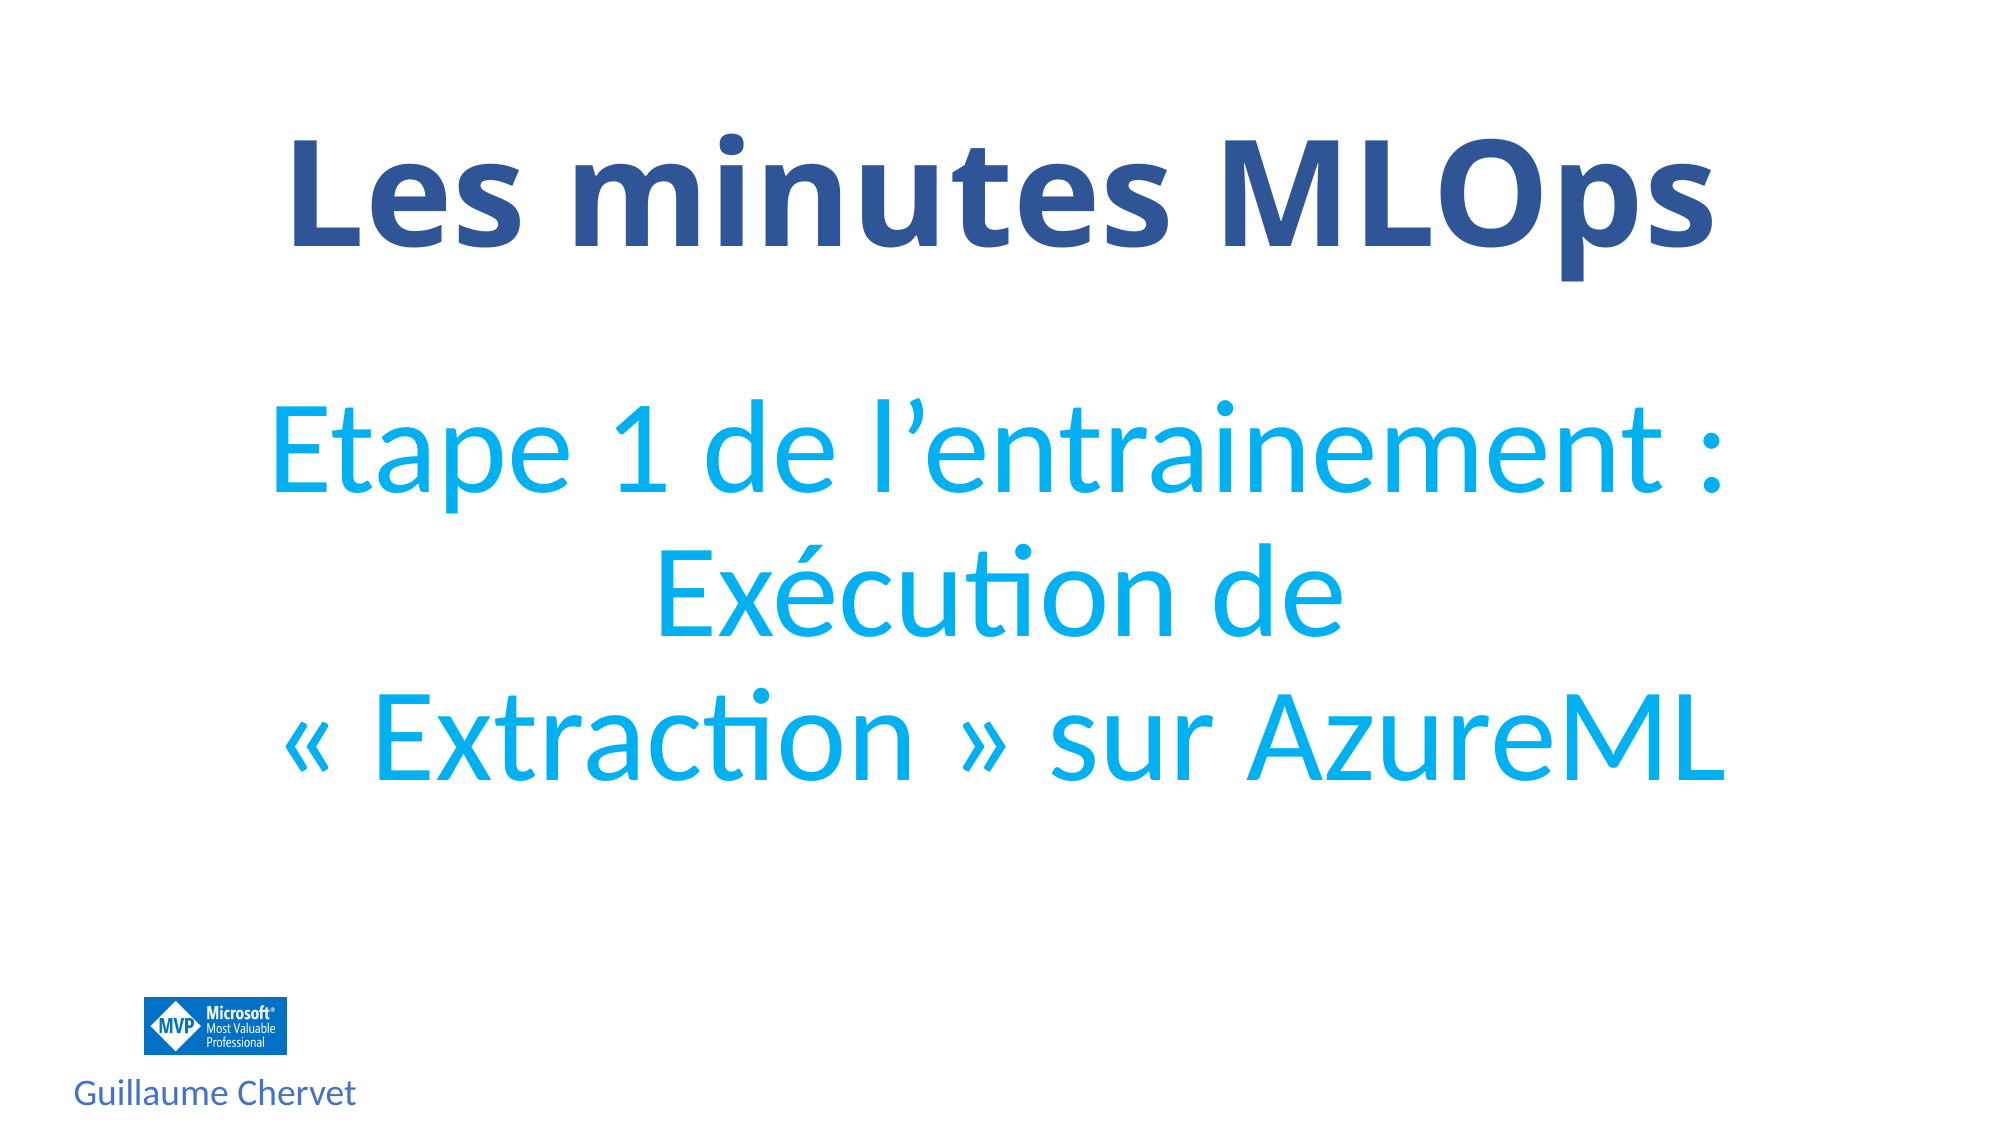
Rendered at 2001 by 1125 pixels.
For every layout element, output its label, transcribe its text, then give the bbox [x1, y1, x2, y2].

picture [144, 997, 287, 1055]
title Les minutes MLOps [249, 32, 1750, 287]
text_box Guillaume Chervet [58, 1060, 373, 1121]
subtitle Etape 1 de l’entrainement : Exécution de « Extraction » sur AzureML [249, 369, 1750, 861]
